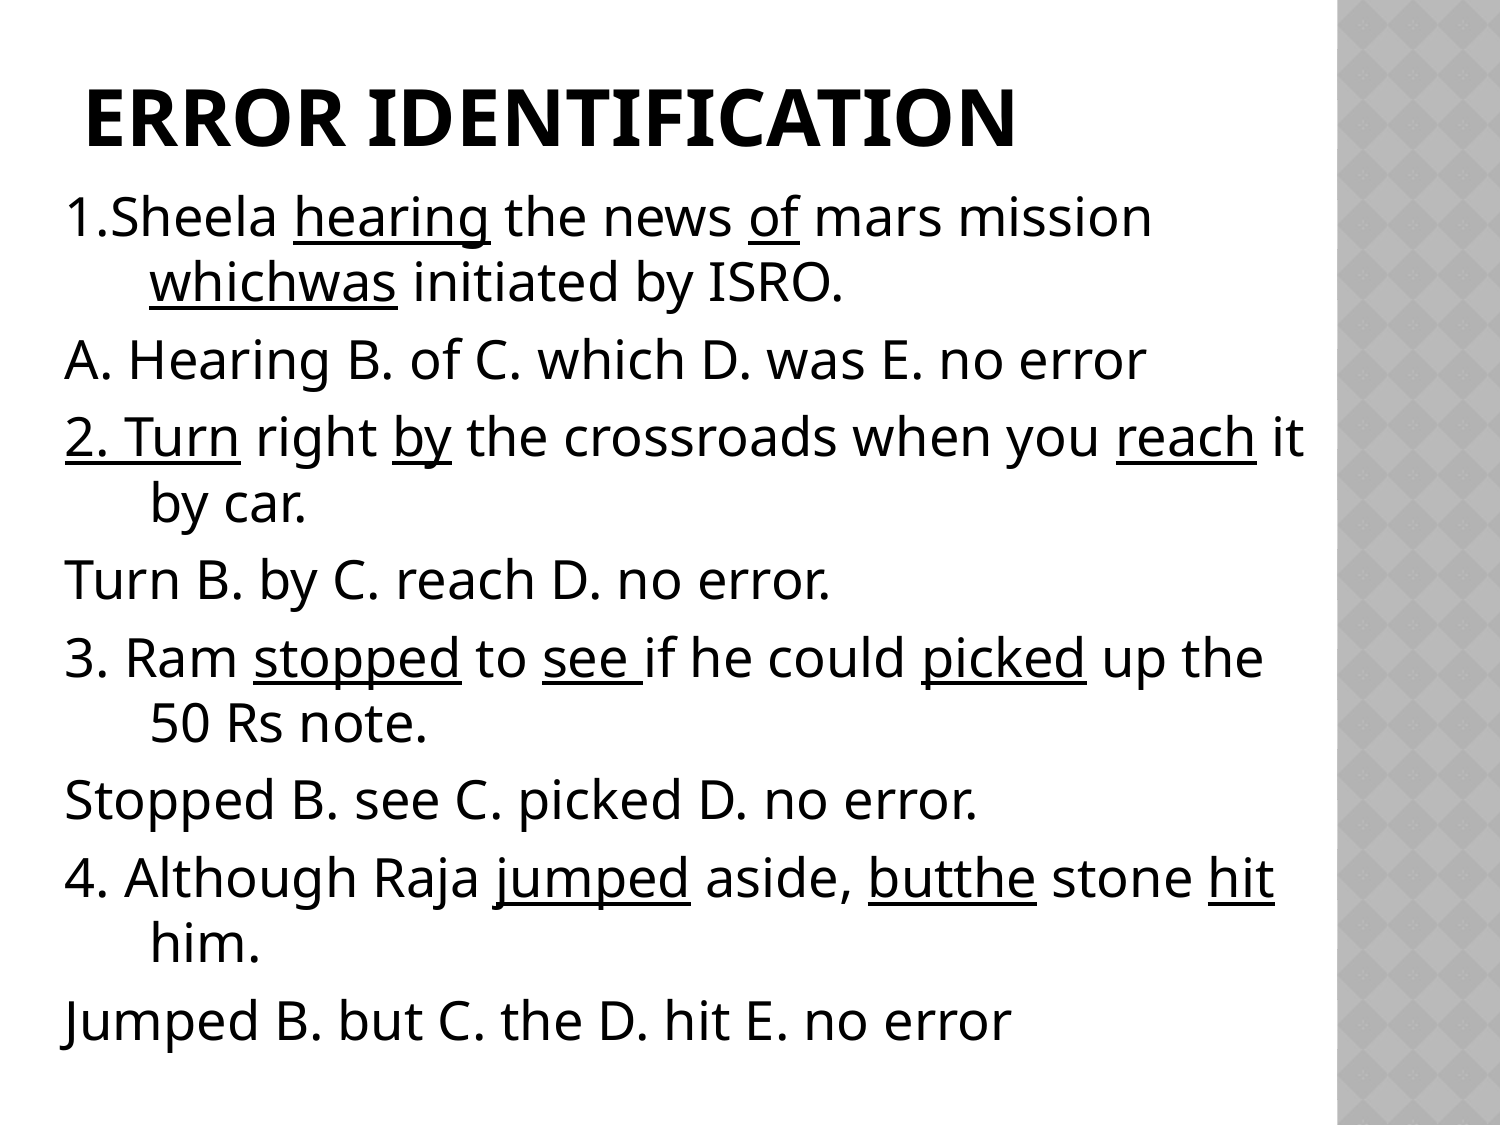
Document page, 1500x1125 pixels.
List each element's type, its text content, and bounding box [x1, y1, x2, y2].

title Error Identification [75, 52, 1263, 163]
list 1.Sheela hearing the news of mars mission whichwas initiated by ISRO. A. Hearing B. of C. which D. was E. no error 2. Turn right by the crossroads when you reach it by car. Turn B. by C. reach D. no error. 3. Ram stopped to see if he could picked up the 50 Rs note. Stopped B. see C. picked D. no error. 4. Although Raja jumped aside, butthe stone hit him. Jumped B. but C. the D. hit E. no error [50, 174, 1338, 1100]
